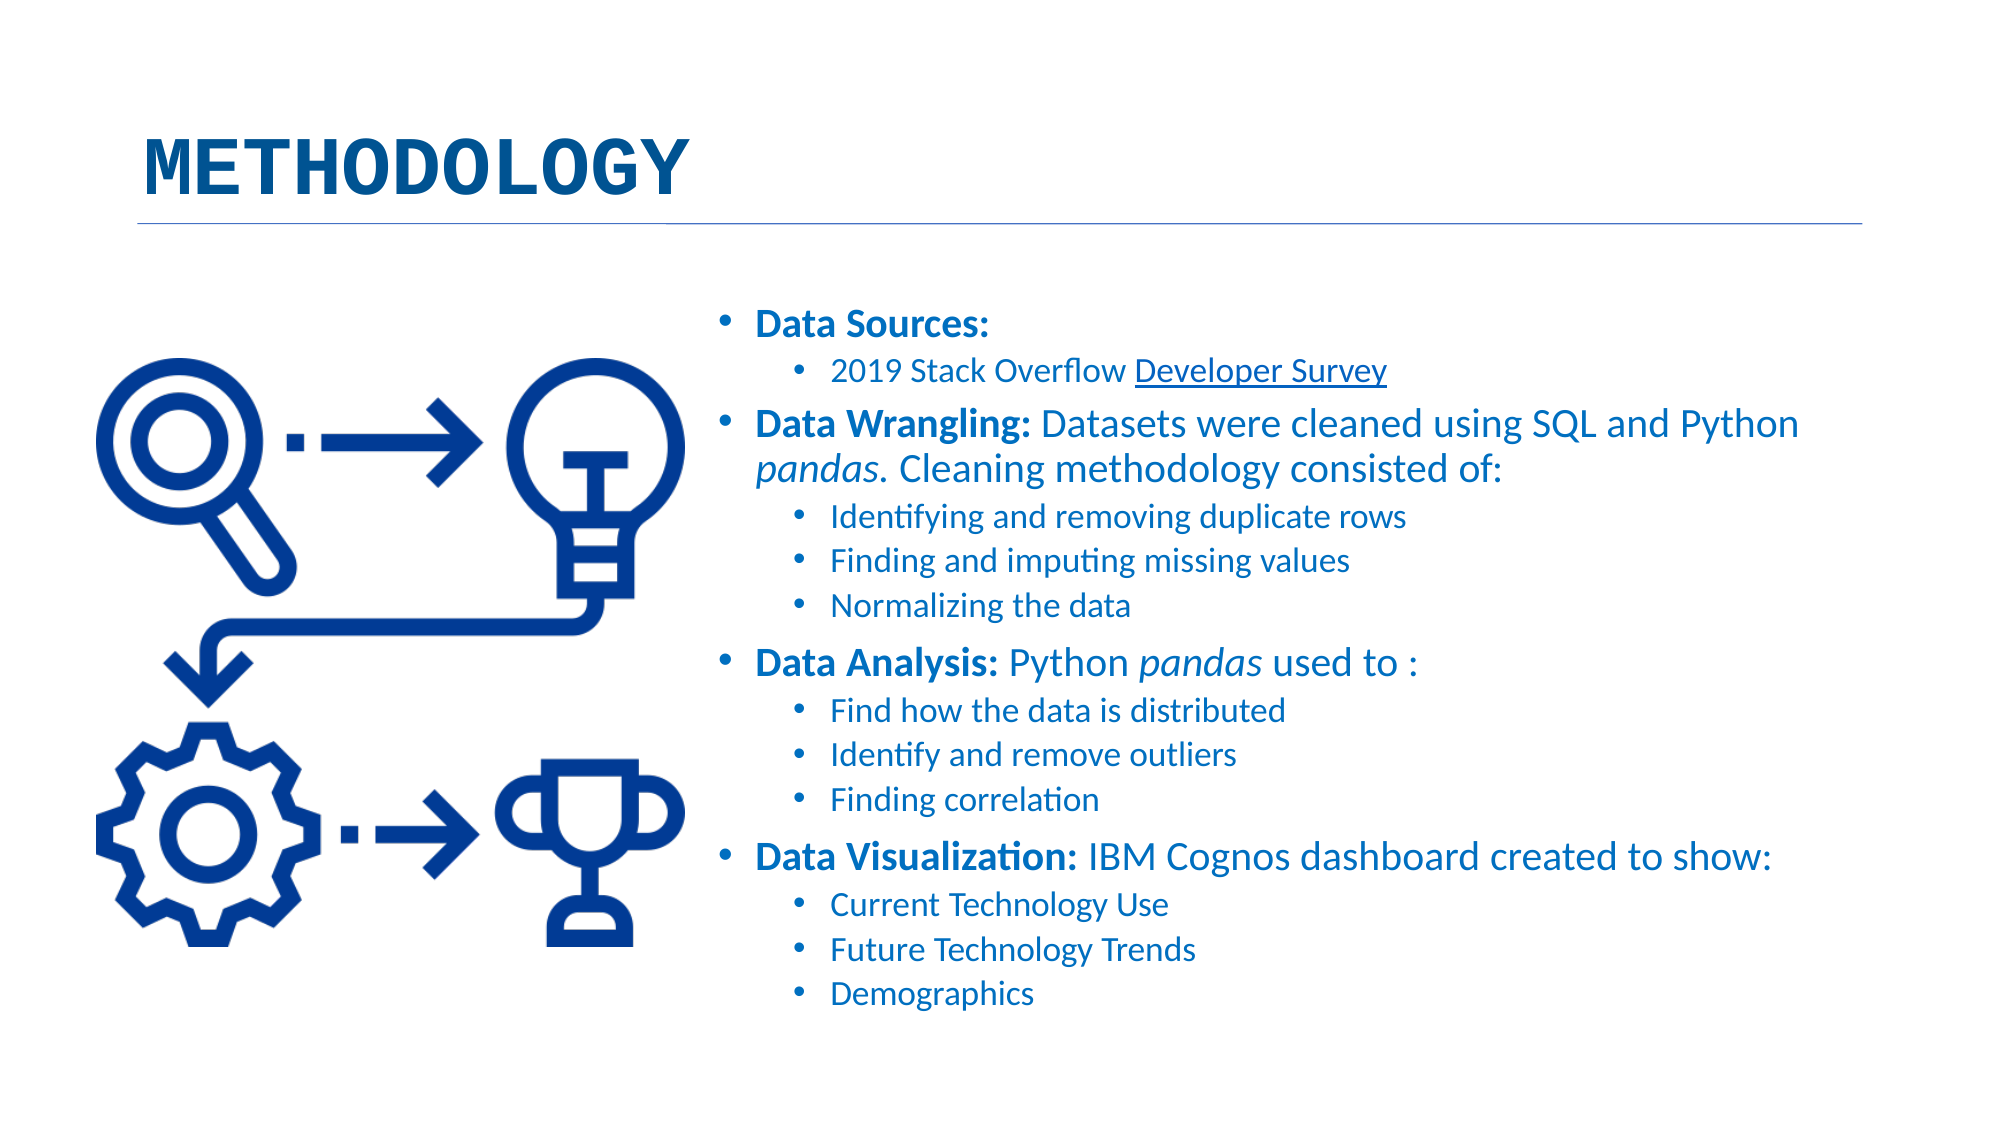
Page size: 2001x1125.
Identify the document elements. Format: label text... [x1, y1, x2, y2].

title METHODOLOGY [101, 38, 1866, 299]
picture [96, 358, 685, 947]
text_box Data Sources: 2019 Stack Overflow Developer Survey Data Wrangling: Datasets were cleaned using SQL and Python pandas. Cleaning methodology consisted of: Identifying and removing duplicate rows Finding and imputing missing values Normalizing the data Data Analysis: Python pandas used to : Find how the data is distributed Identify and remove outliers Finding correlation Data Visualization: IBM Cognos dashboard created to show: Current Technology Use Future Technology Trends Demographics [715, 290, 1804, 1013]
